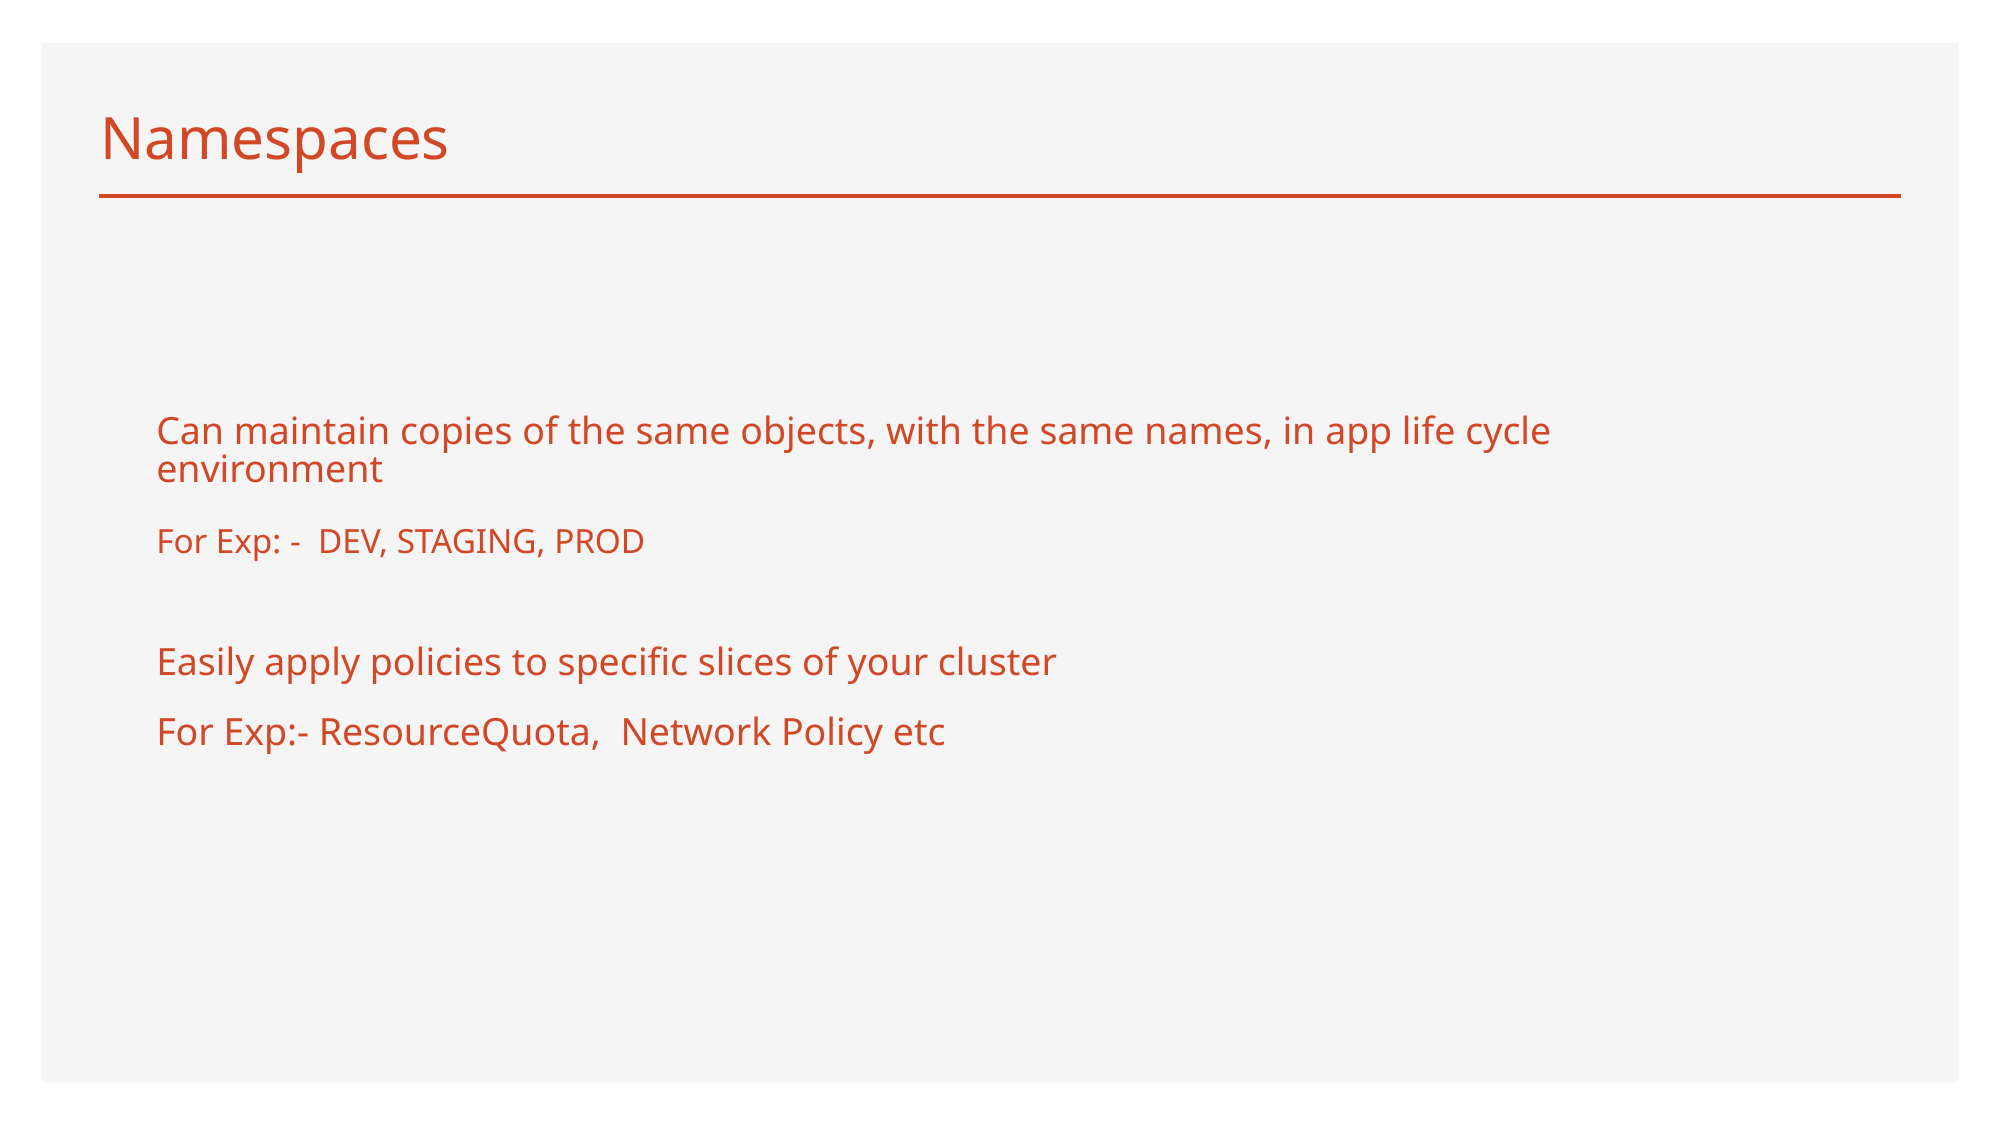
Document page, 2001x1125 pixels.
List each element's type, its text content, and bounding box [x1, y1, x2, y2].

text_box Can maintain copies of the same objects, with the same names, in app life cycle environment For Exp: - DEV, STAGING, PROD [141, 407, 1771, 588]
title Namespaces [85, 73, 1214, 179]
text_box Easily apply policies to specific slices of your cluster For Exp:- ResourceQuota, Network Policy etc [141, 637, 1119, 788]
